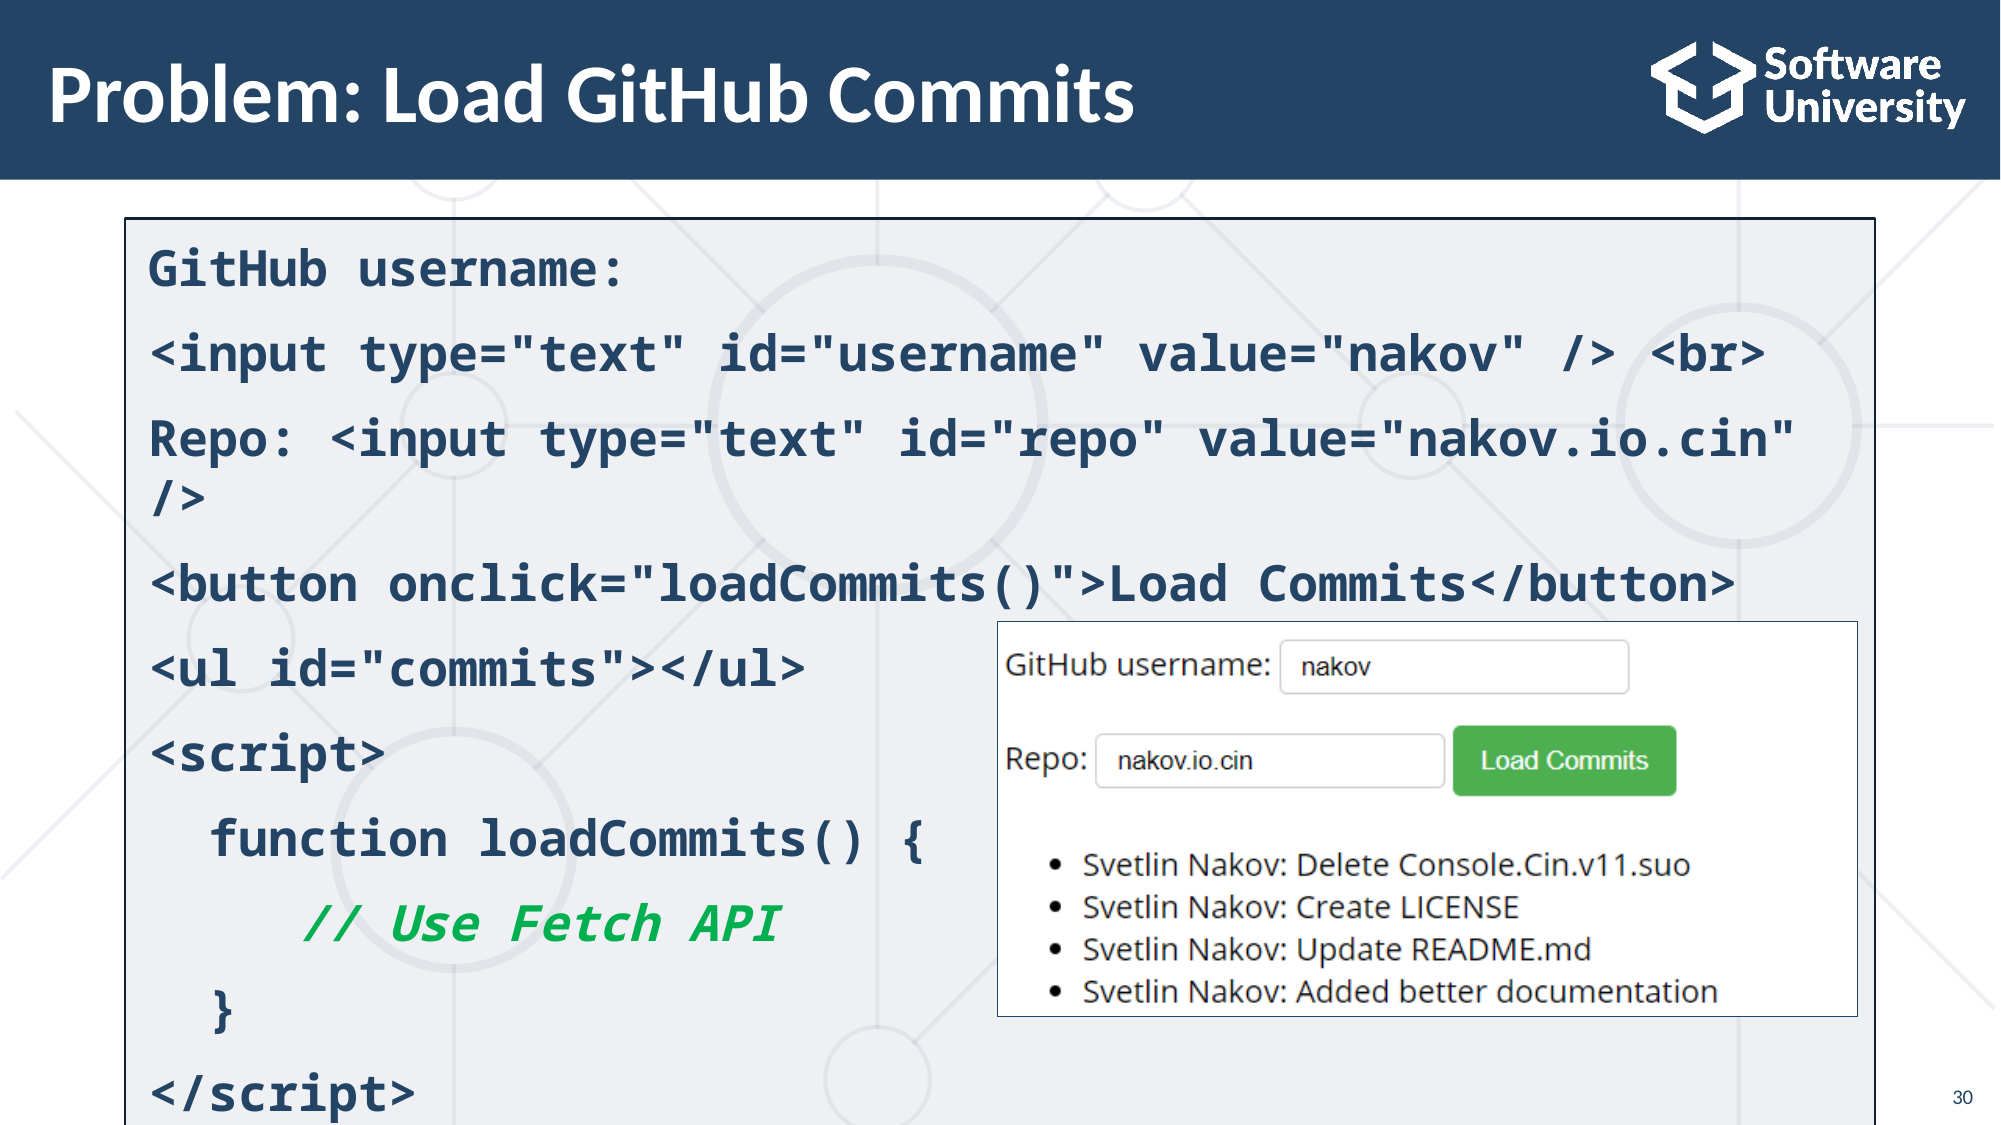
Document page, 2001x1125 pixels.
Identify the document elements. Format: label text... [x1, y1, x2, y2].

title Problem: Load GitHub Commits [31, 16, 1625, 162]
slide_number 30 [1927, 1067, 1989, 1117]
picture [1651, 41, 1966, 134]
text_box GitHub username: <input type="text" id="username" value="nakov" /> <br> Repo: <input type="text" id="repo" value="nakov.io.cin" /> <button onclick="loadCommits()">Load Commits</button> <ul id="commits"></ul> <script> function loadCommits() { // Use Fetch API } </script> [124, 218, 1875, 1125]
picture [996, 621, 1859, 1017]
